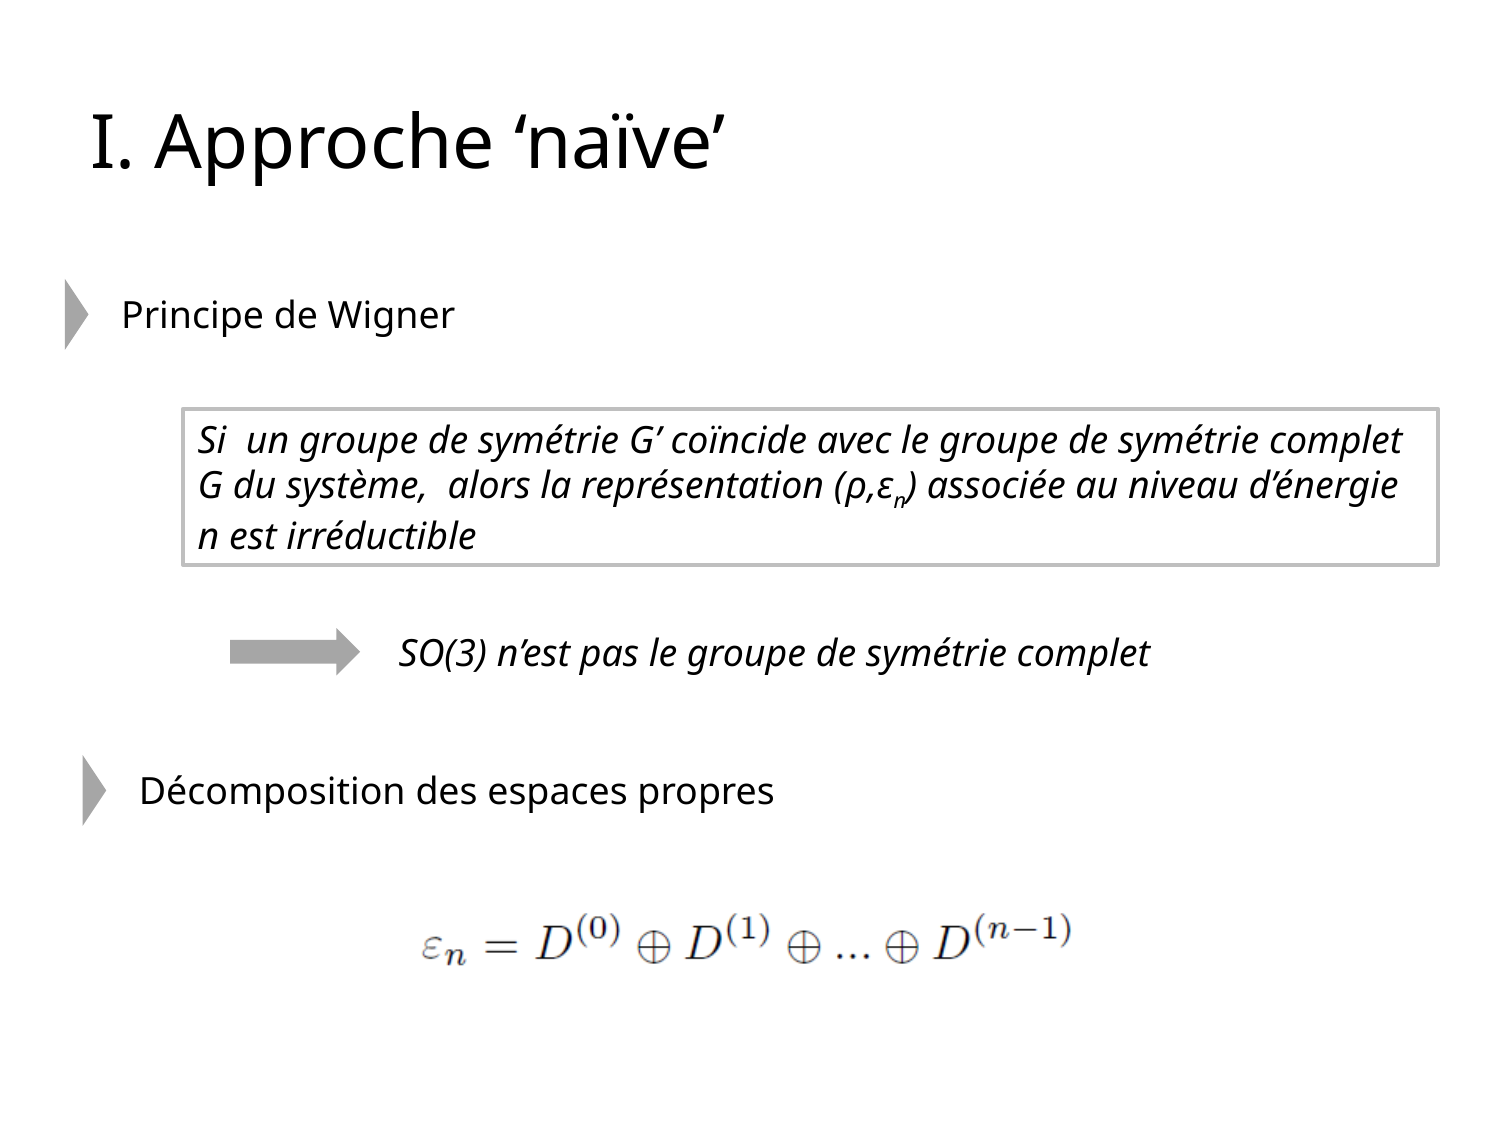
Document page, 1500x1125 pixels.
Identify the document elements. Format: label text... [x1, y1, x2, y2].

title I. Approche ‘naïve’ [75, 45, 1425, 233]
picture [394, 889, 1105, 1000]
text_box Décomposition des espaces propres [123, 760, 1093, 820]
text_box SO(3) n’est pas le groupe de symétrie complet [382, 619, 1425, 683]
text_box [64, 278, 1439, 561]
text_box [228, 626, 363, 678]
text_box [80, 753, 108, 828]
